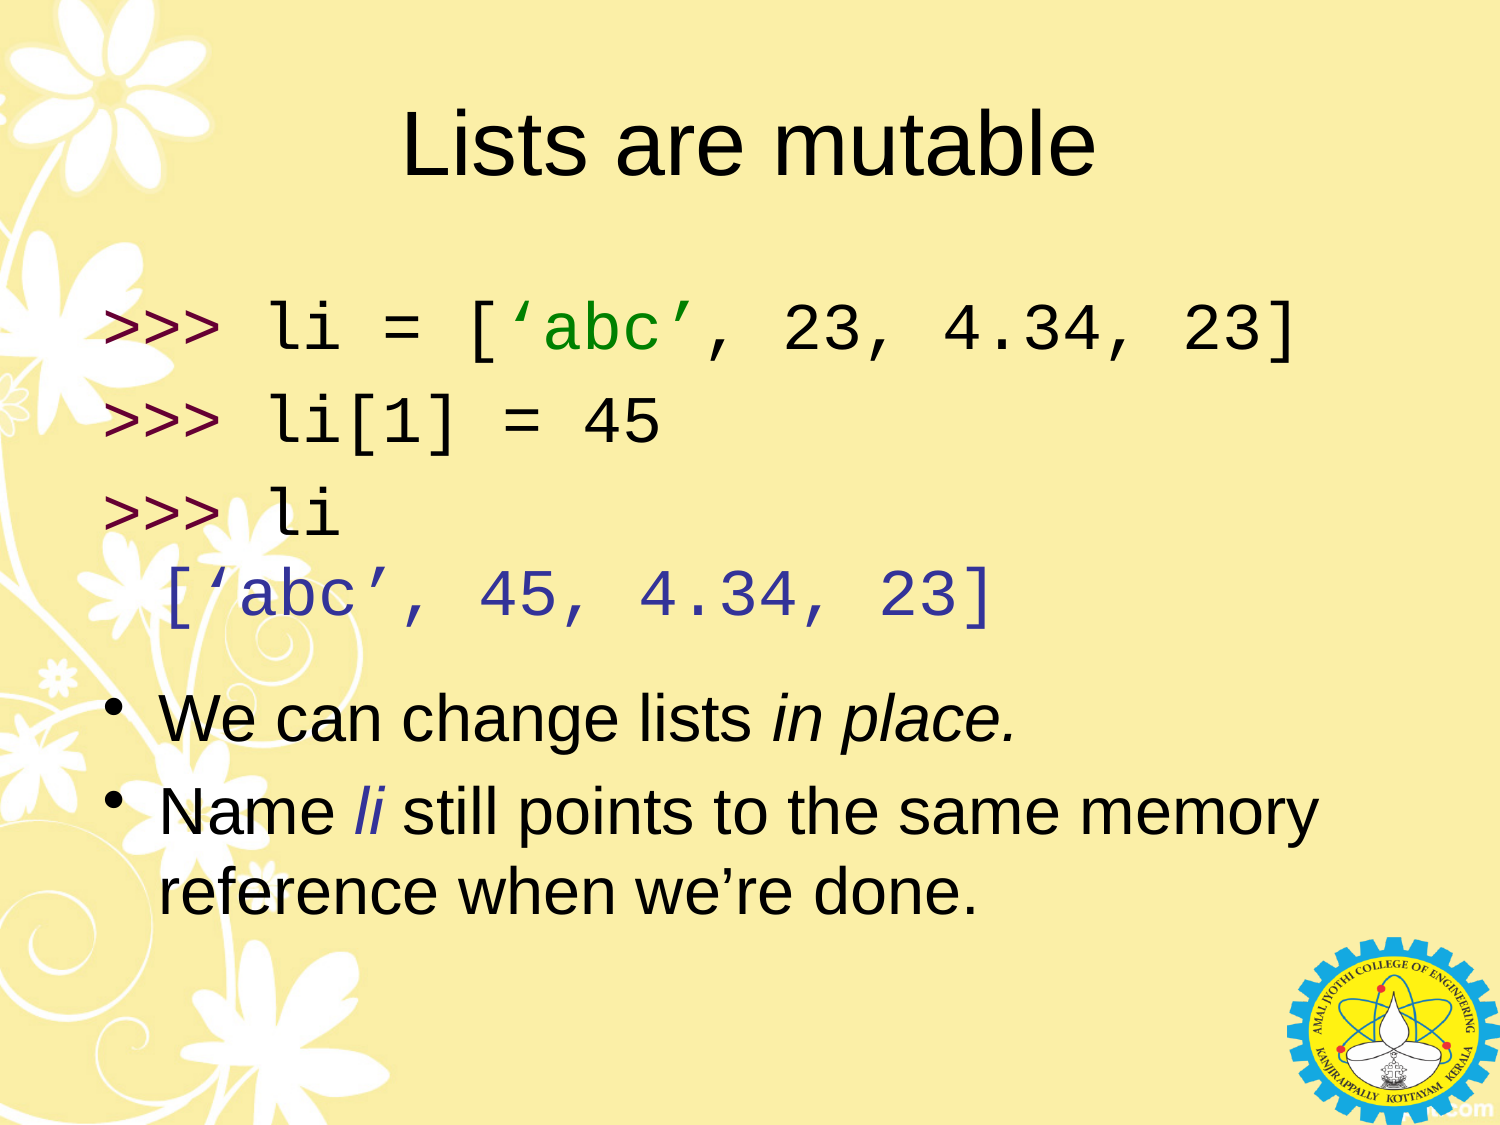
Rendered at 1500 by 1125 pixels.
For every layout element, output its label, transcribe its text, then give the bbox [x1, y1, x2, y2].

picture [0, 0, 1500, 1125]
list >>> li = [‘abc’, 23, 4.34, 23] >>> li[1] = 45 >>> li [‘abc’, 45, 4.34, 23] We can change lists in place. Name li still points to the same memory reference when we’re done. [87, 274, 1388, 1076]
title Lists are mutable [74, 44, 1426, 233]
